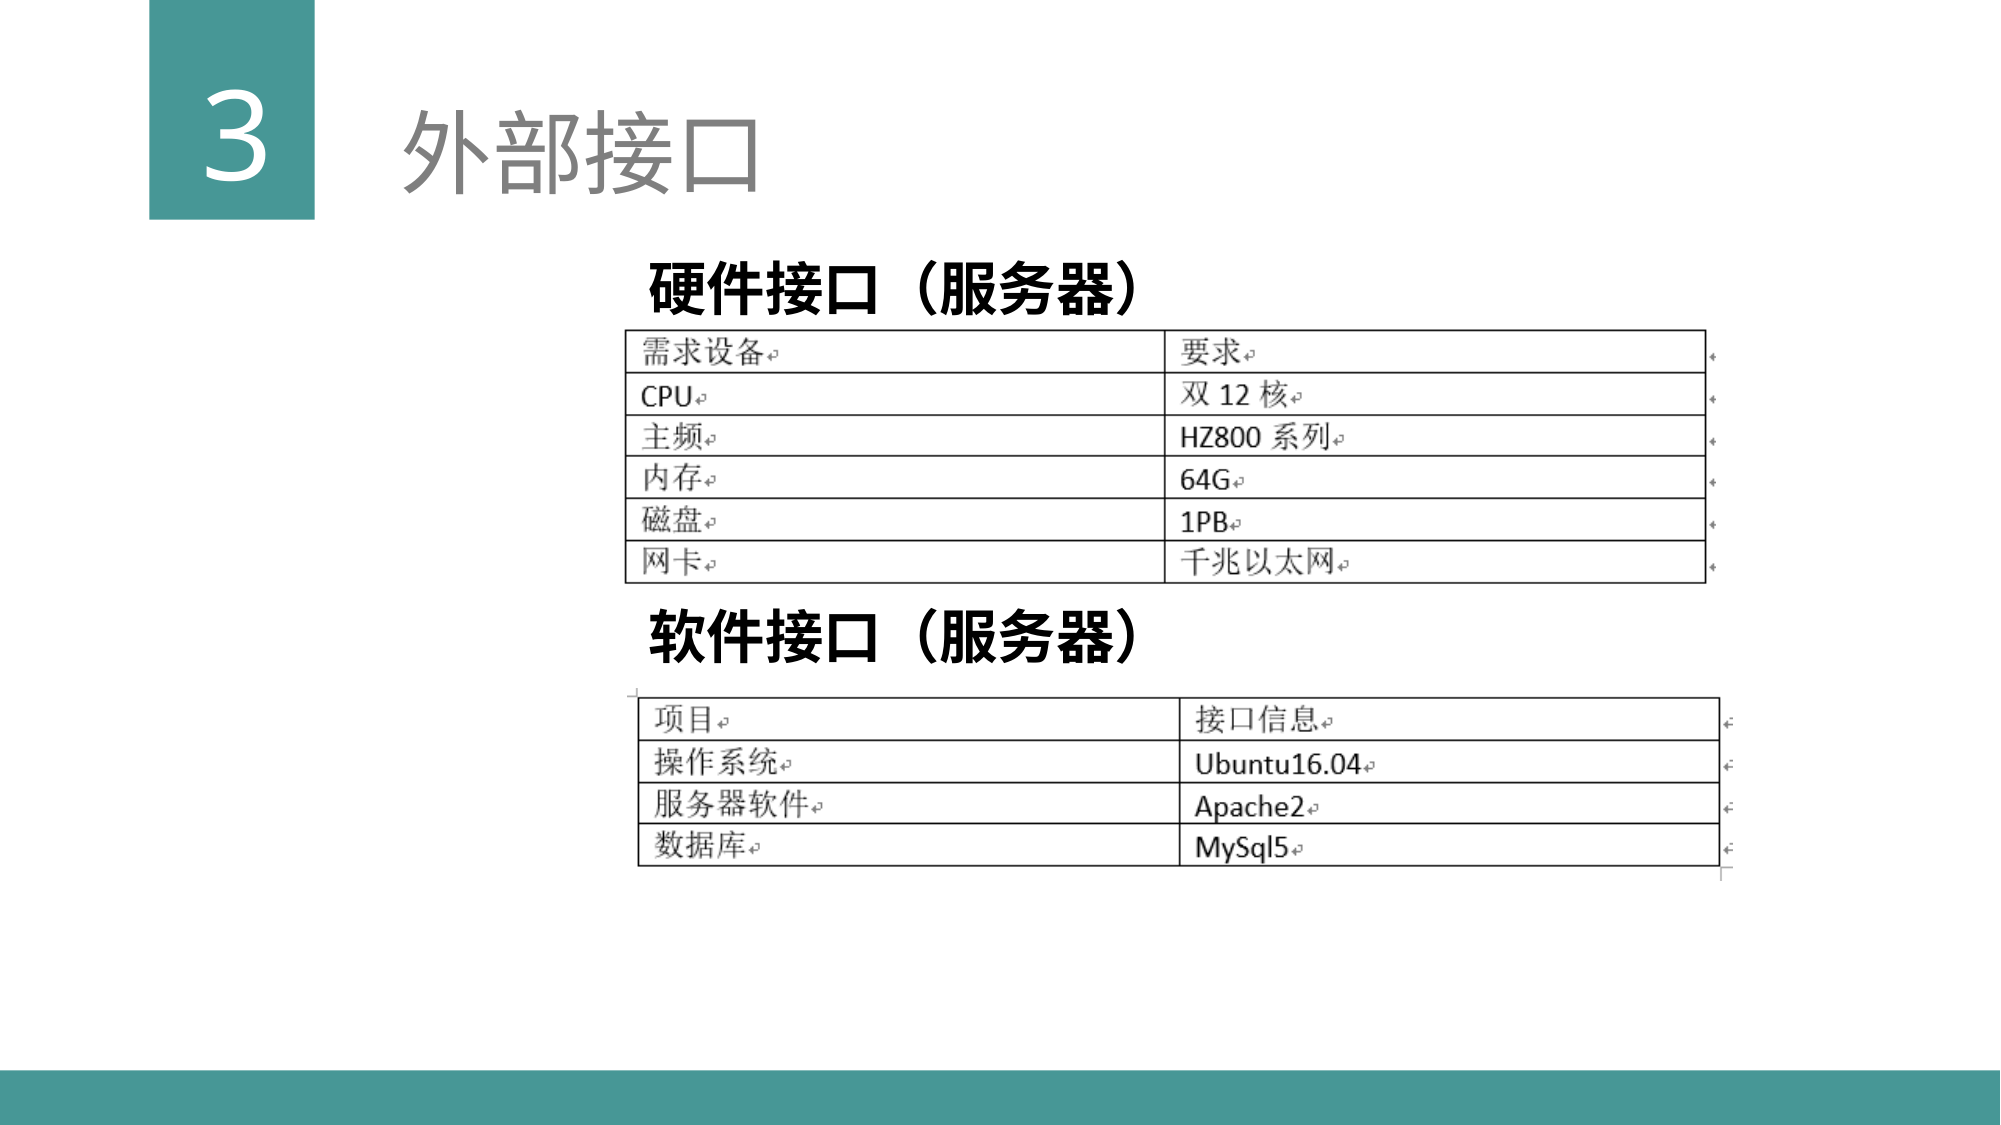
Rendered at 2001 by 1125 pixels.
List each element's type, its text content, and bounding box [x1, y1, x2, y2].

text_box 软件接口（服务器） [633, 604, 1226, 678]
picture [621, 321, 1716, 595]
text_box [149, 0, 315, 220]
text_box [0, 1070, 2000, 1125]
text_box 硬件接口（服务器） [633, 244, 1226, 320]
text_box 3 [154, 48, 320, 213]
picture [627, 688, 1733, 881]
text_box 外部接口 [385, 88, 1426, 214]
